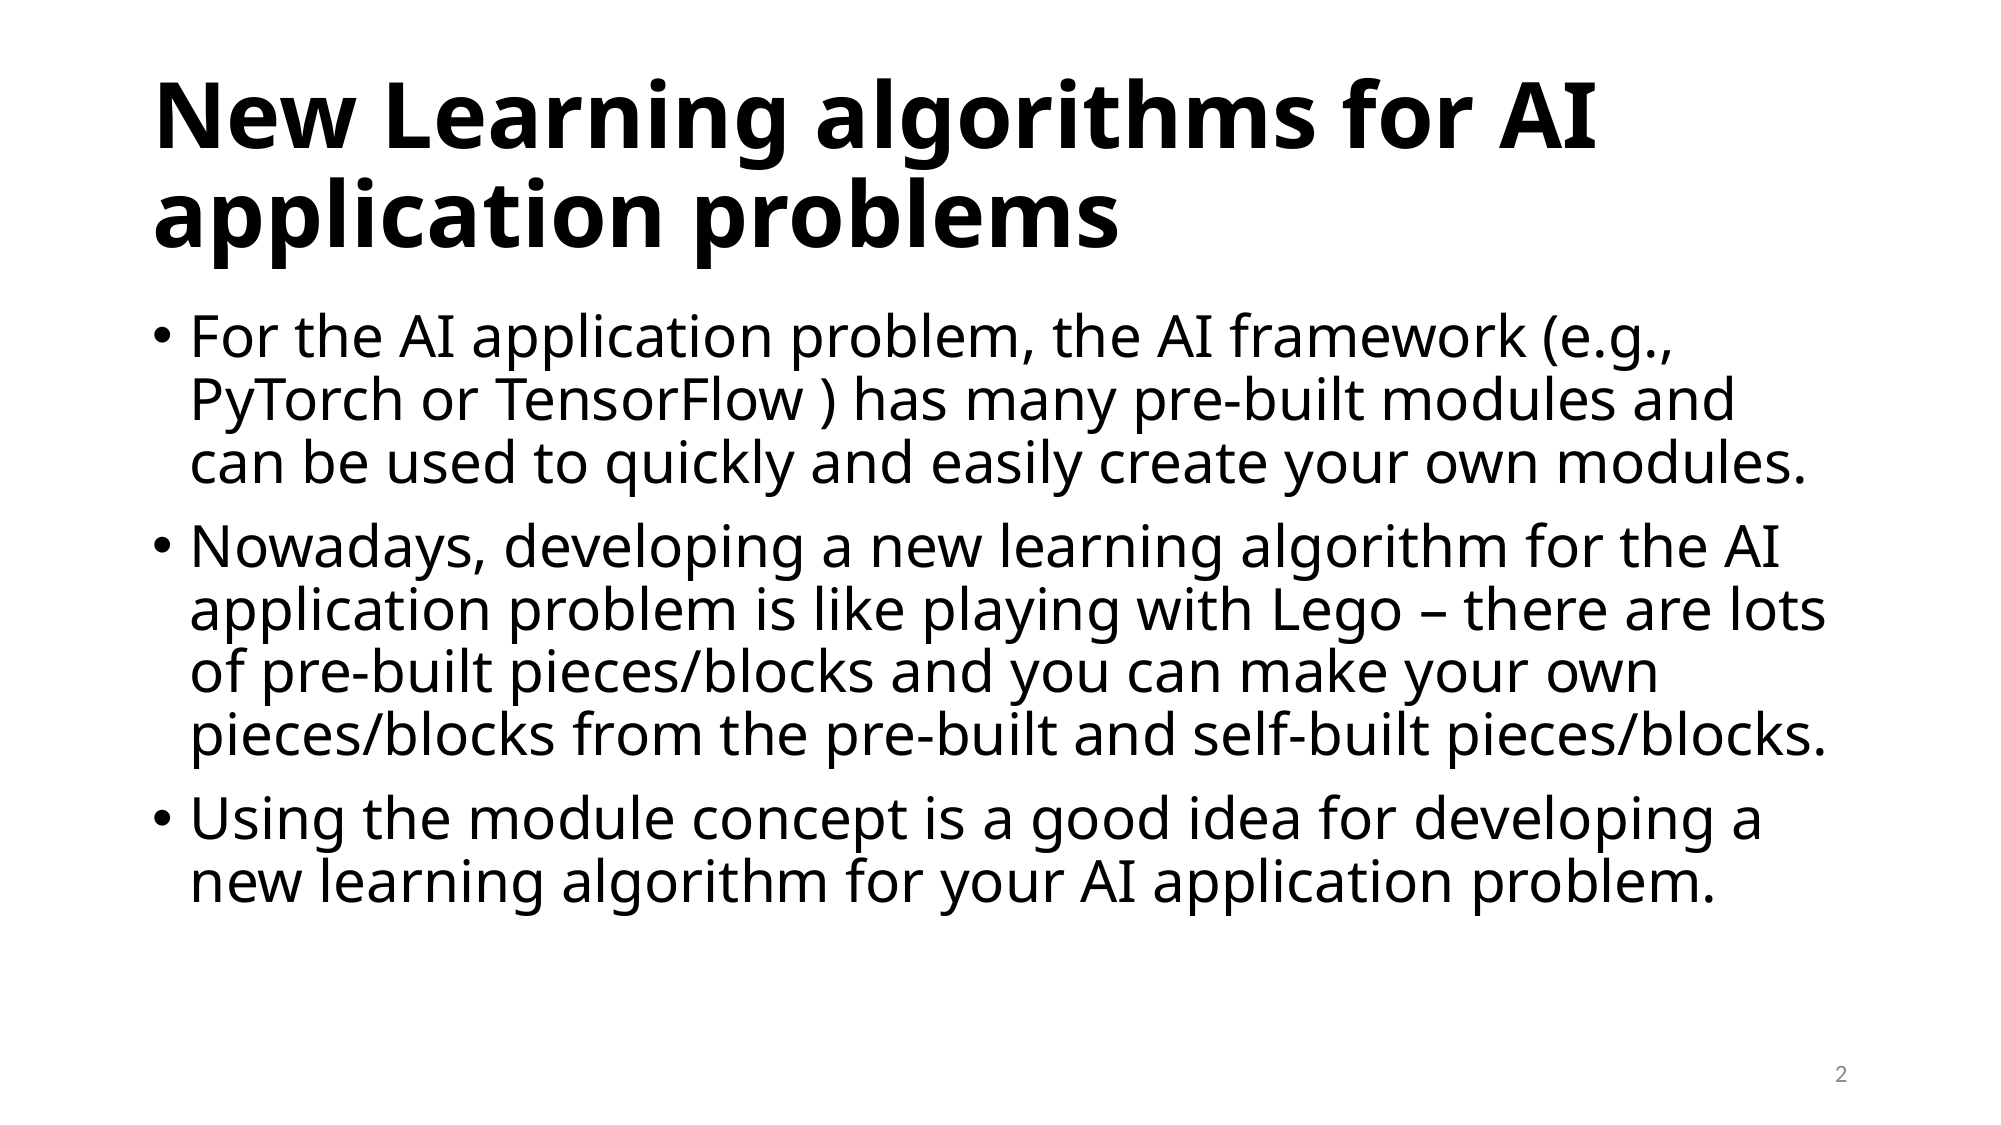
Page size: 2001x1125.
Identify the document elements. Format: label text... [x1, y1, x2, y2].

title New Learning algorithms for AI application problems [137, 59, 1863, 278]
slide_number 2 [1412, 1042, 1863, 1103]
list For the AI application problem, the AI framework (e.g., PyTorch or TensorFlow ) has many pre-built modules and can be used to quickly and easily create your own modules. Nowadays, developing a new learning algorithm for the AI application problem is like playing with Lego – there are lots of pre-built pieces/blocks and you can make your own pieces/blocks from the pre-built and self-built pieces/blocks. Using the module concept is a good idea for developing a new learning algorithm for your AI application problem. [137, 299, 1863, 1014]
